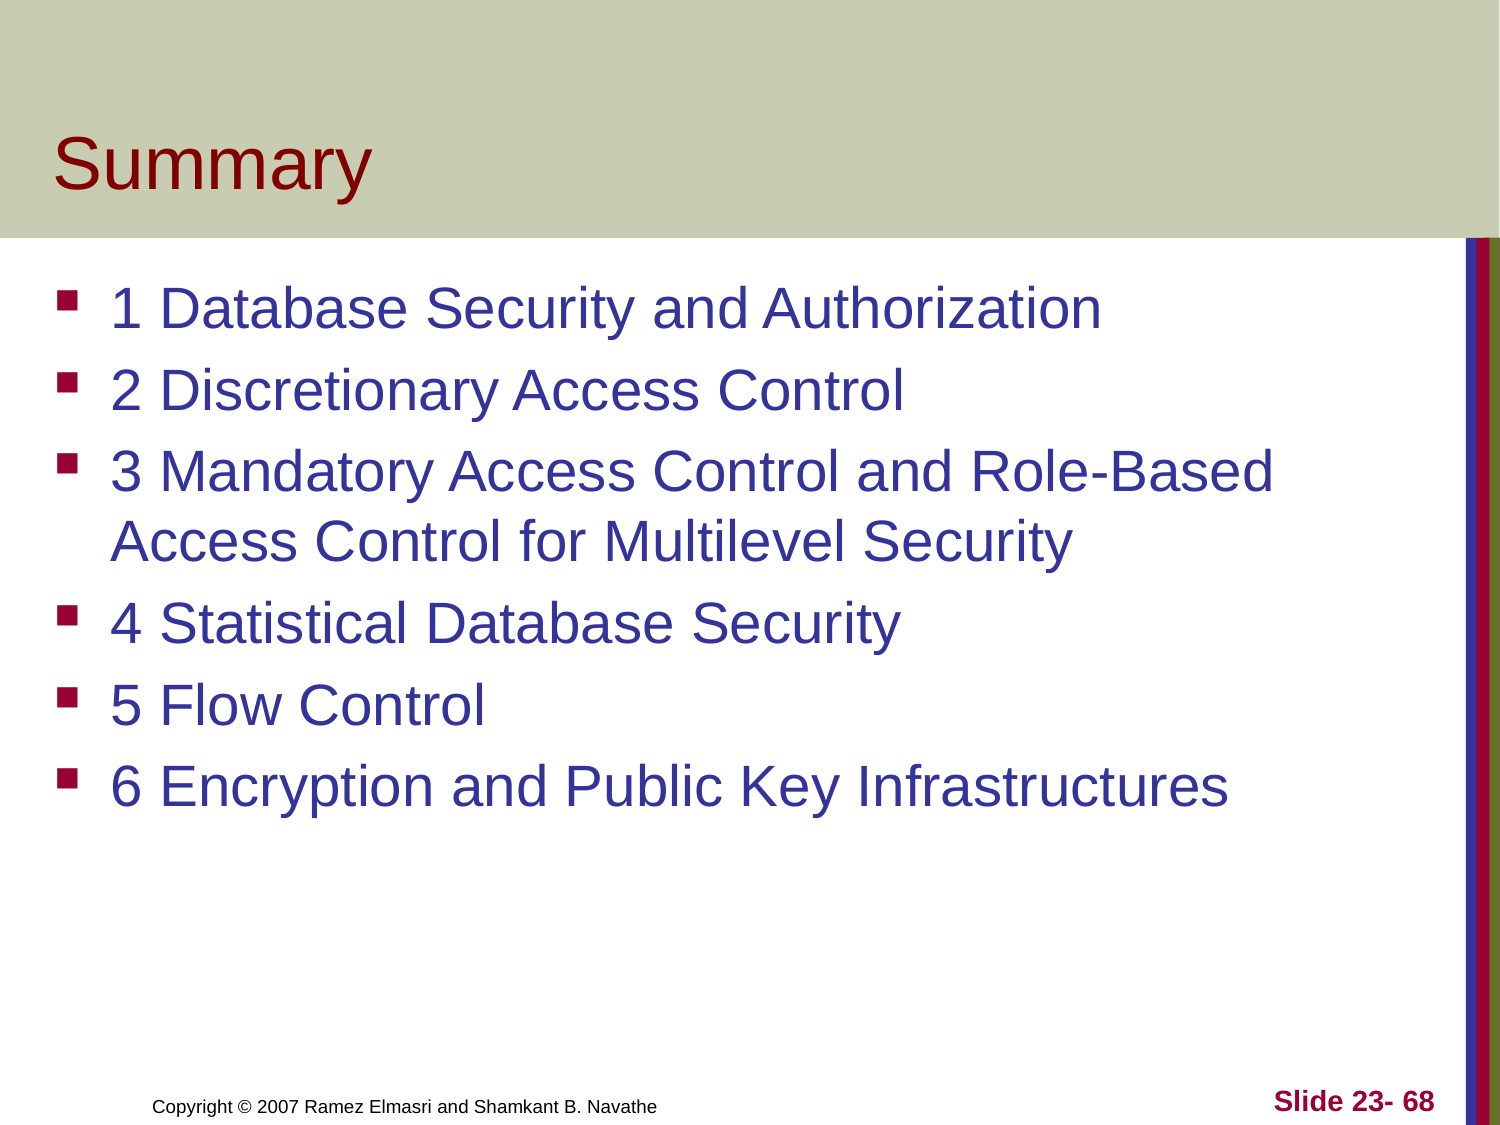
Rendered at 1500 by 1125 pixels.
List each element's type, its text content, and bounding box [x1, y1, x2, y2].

list 1 Database Security and Authorization 2 Discretionary Access Control 3 Mandatory Access Control and Role-Based Access Control for Multilevel Security 4 Statistical Database Security 5 Flow Control 6 Encryption and Public Key Infrastructures [39, 262, 1400, 1013]
slide_number Slide 23- 68 [1137, 1050, 1450, 1125]
title Summary [37, 49, 1317, 213]
